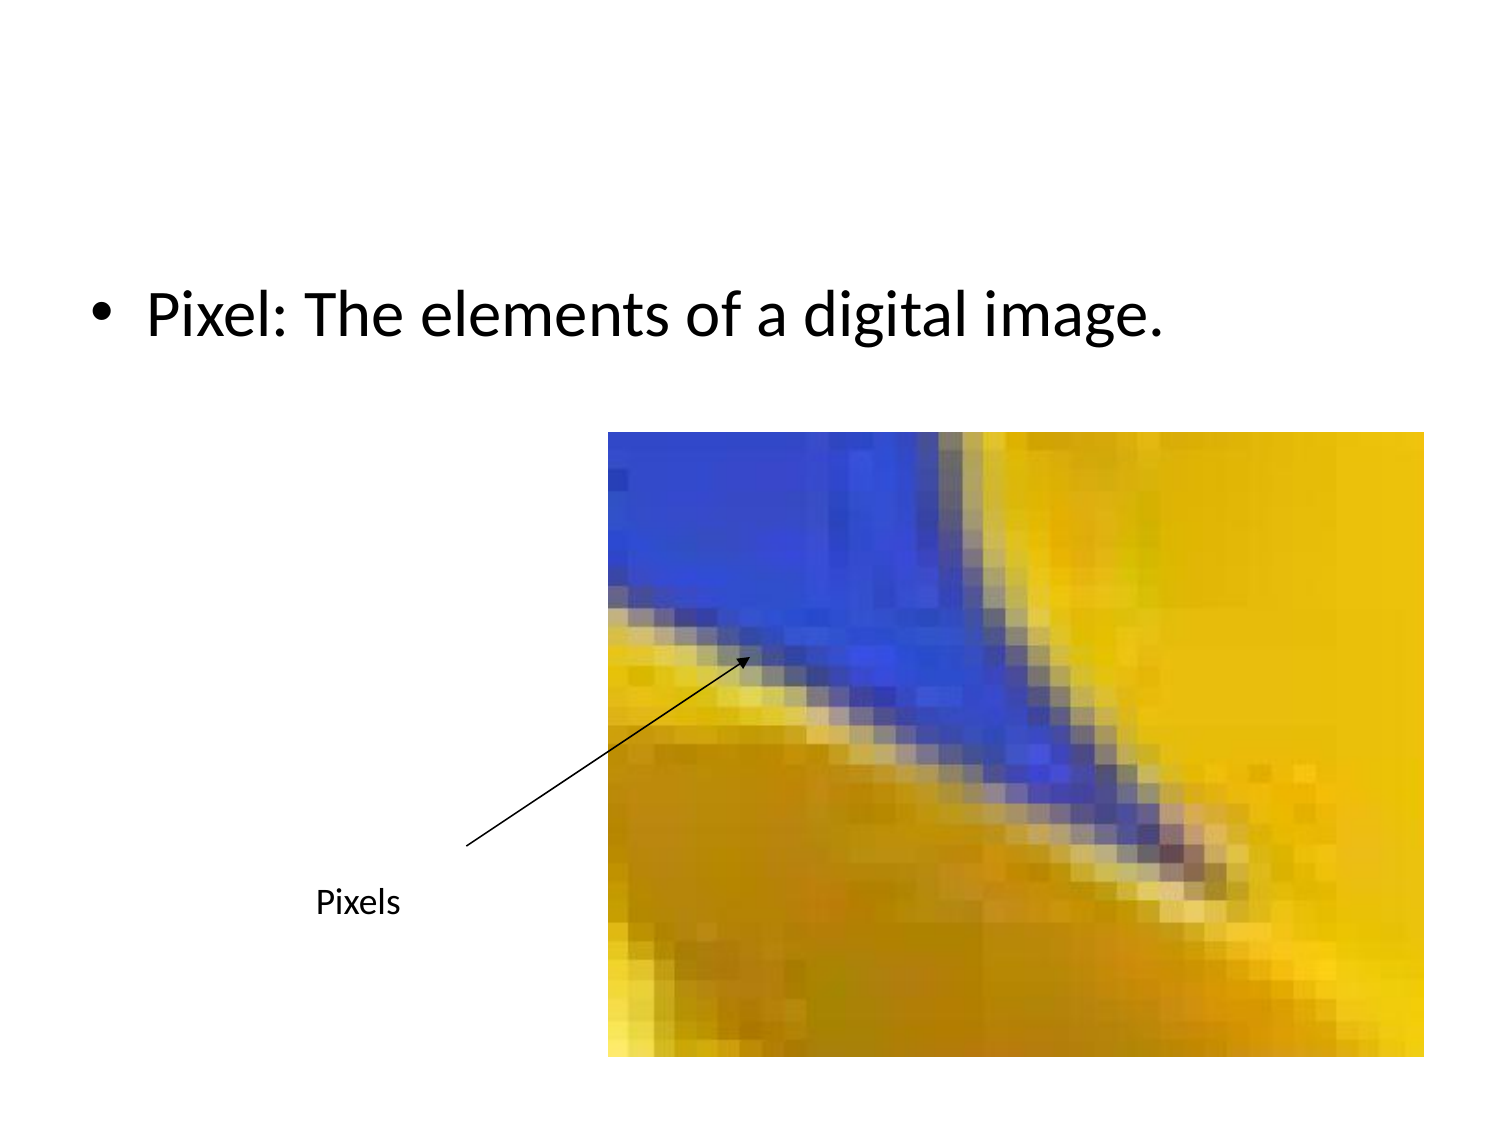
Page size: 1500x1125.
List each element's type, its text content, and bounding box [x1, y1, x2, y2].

picture [608, 432, 1424, 1057]
list Pixel: The elements of a digital image. [75, 262, 1425, 1005]
text_box Pixels [301, 869, 455, 930]
